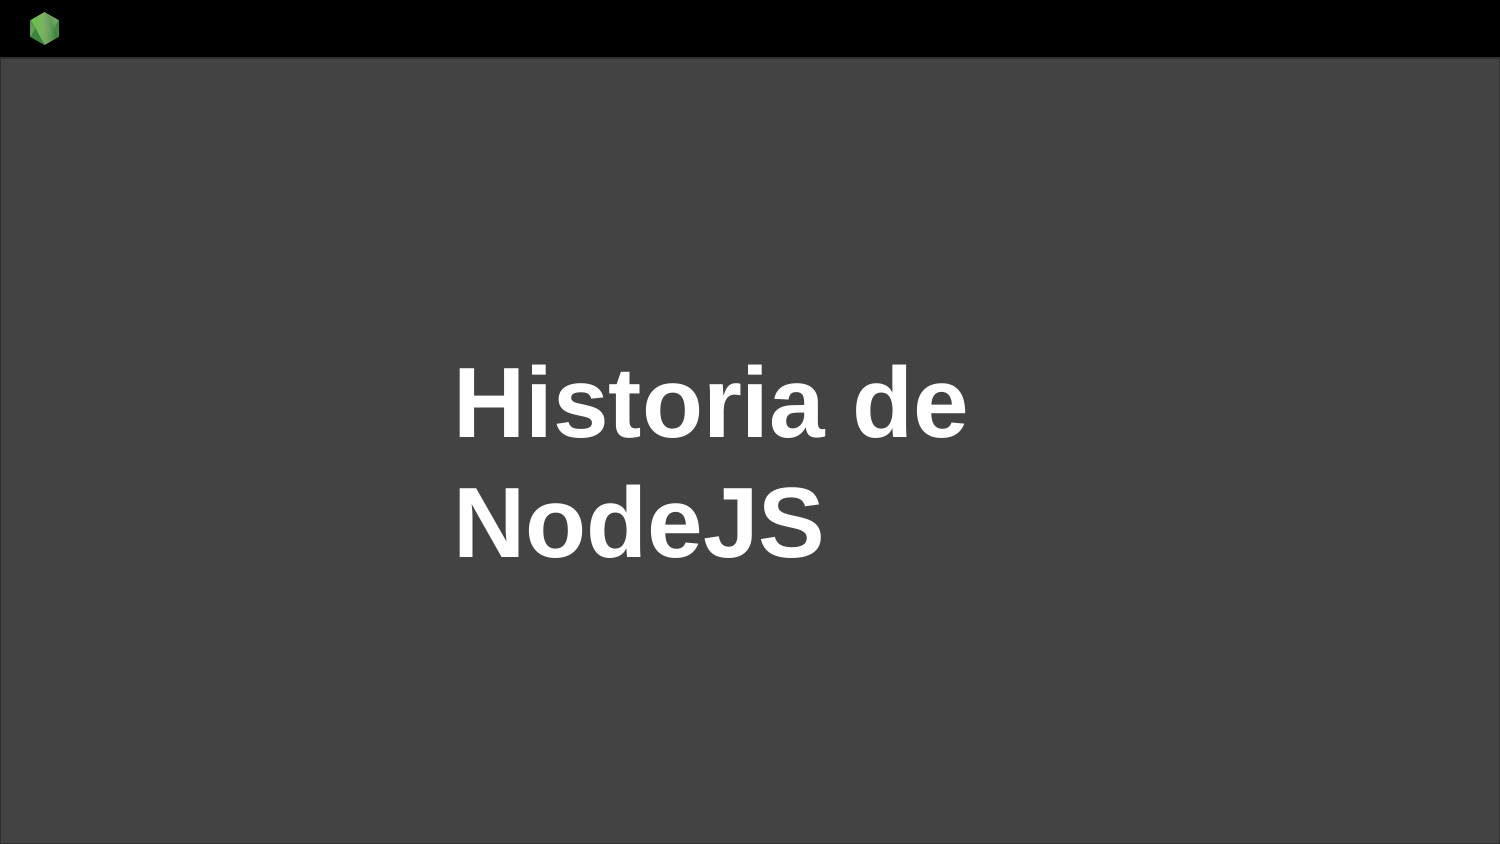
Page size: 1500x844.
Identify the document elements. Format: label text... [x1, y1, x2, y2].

text_box [0, 57, 1500, 844]
picture [28, 12, 61, 46]
text_box Historia de NodeJS [438, 322, 1062, 580]
text_box [0, 0, 1500, 57]
